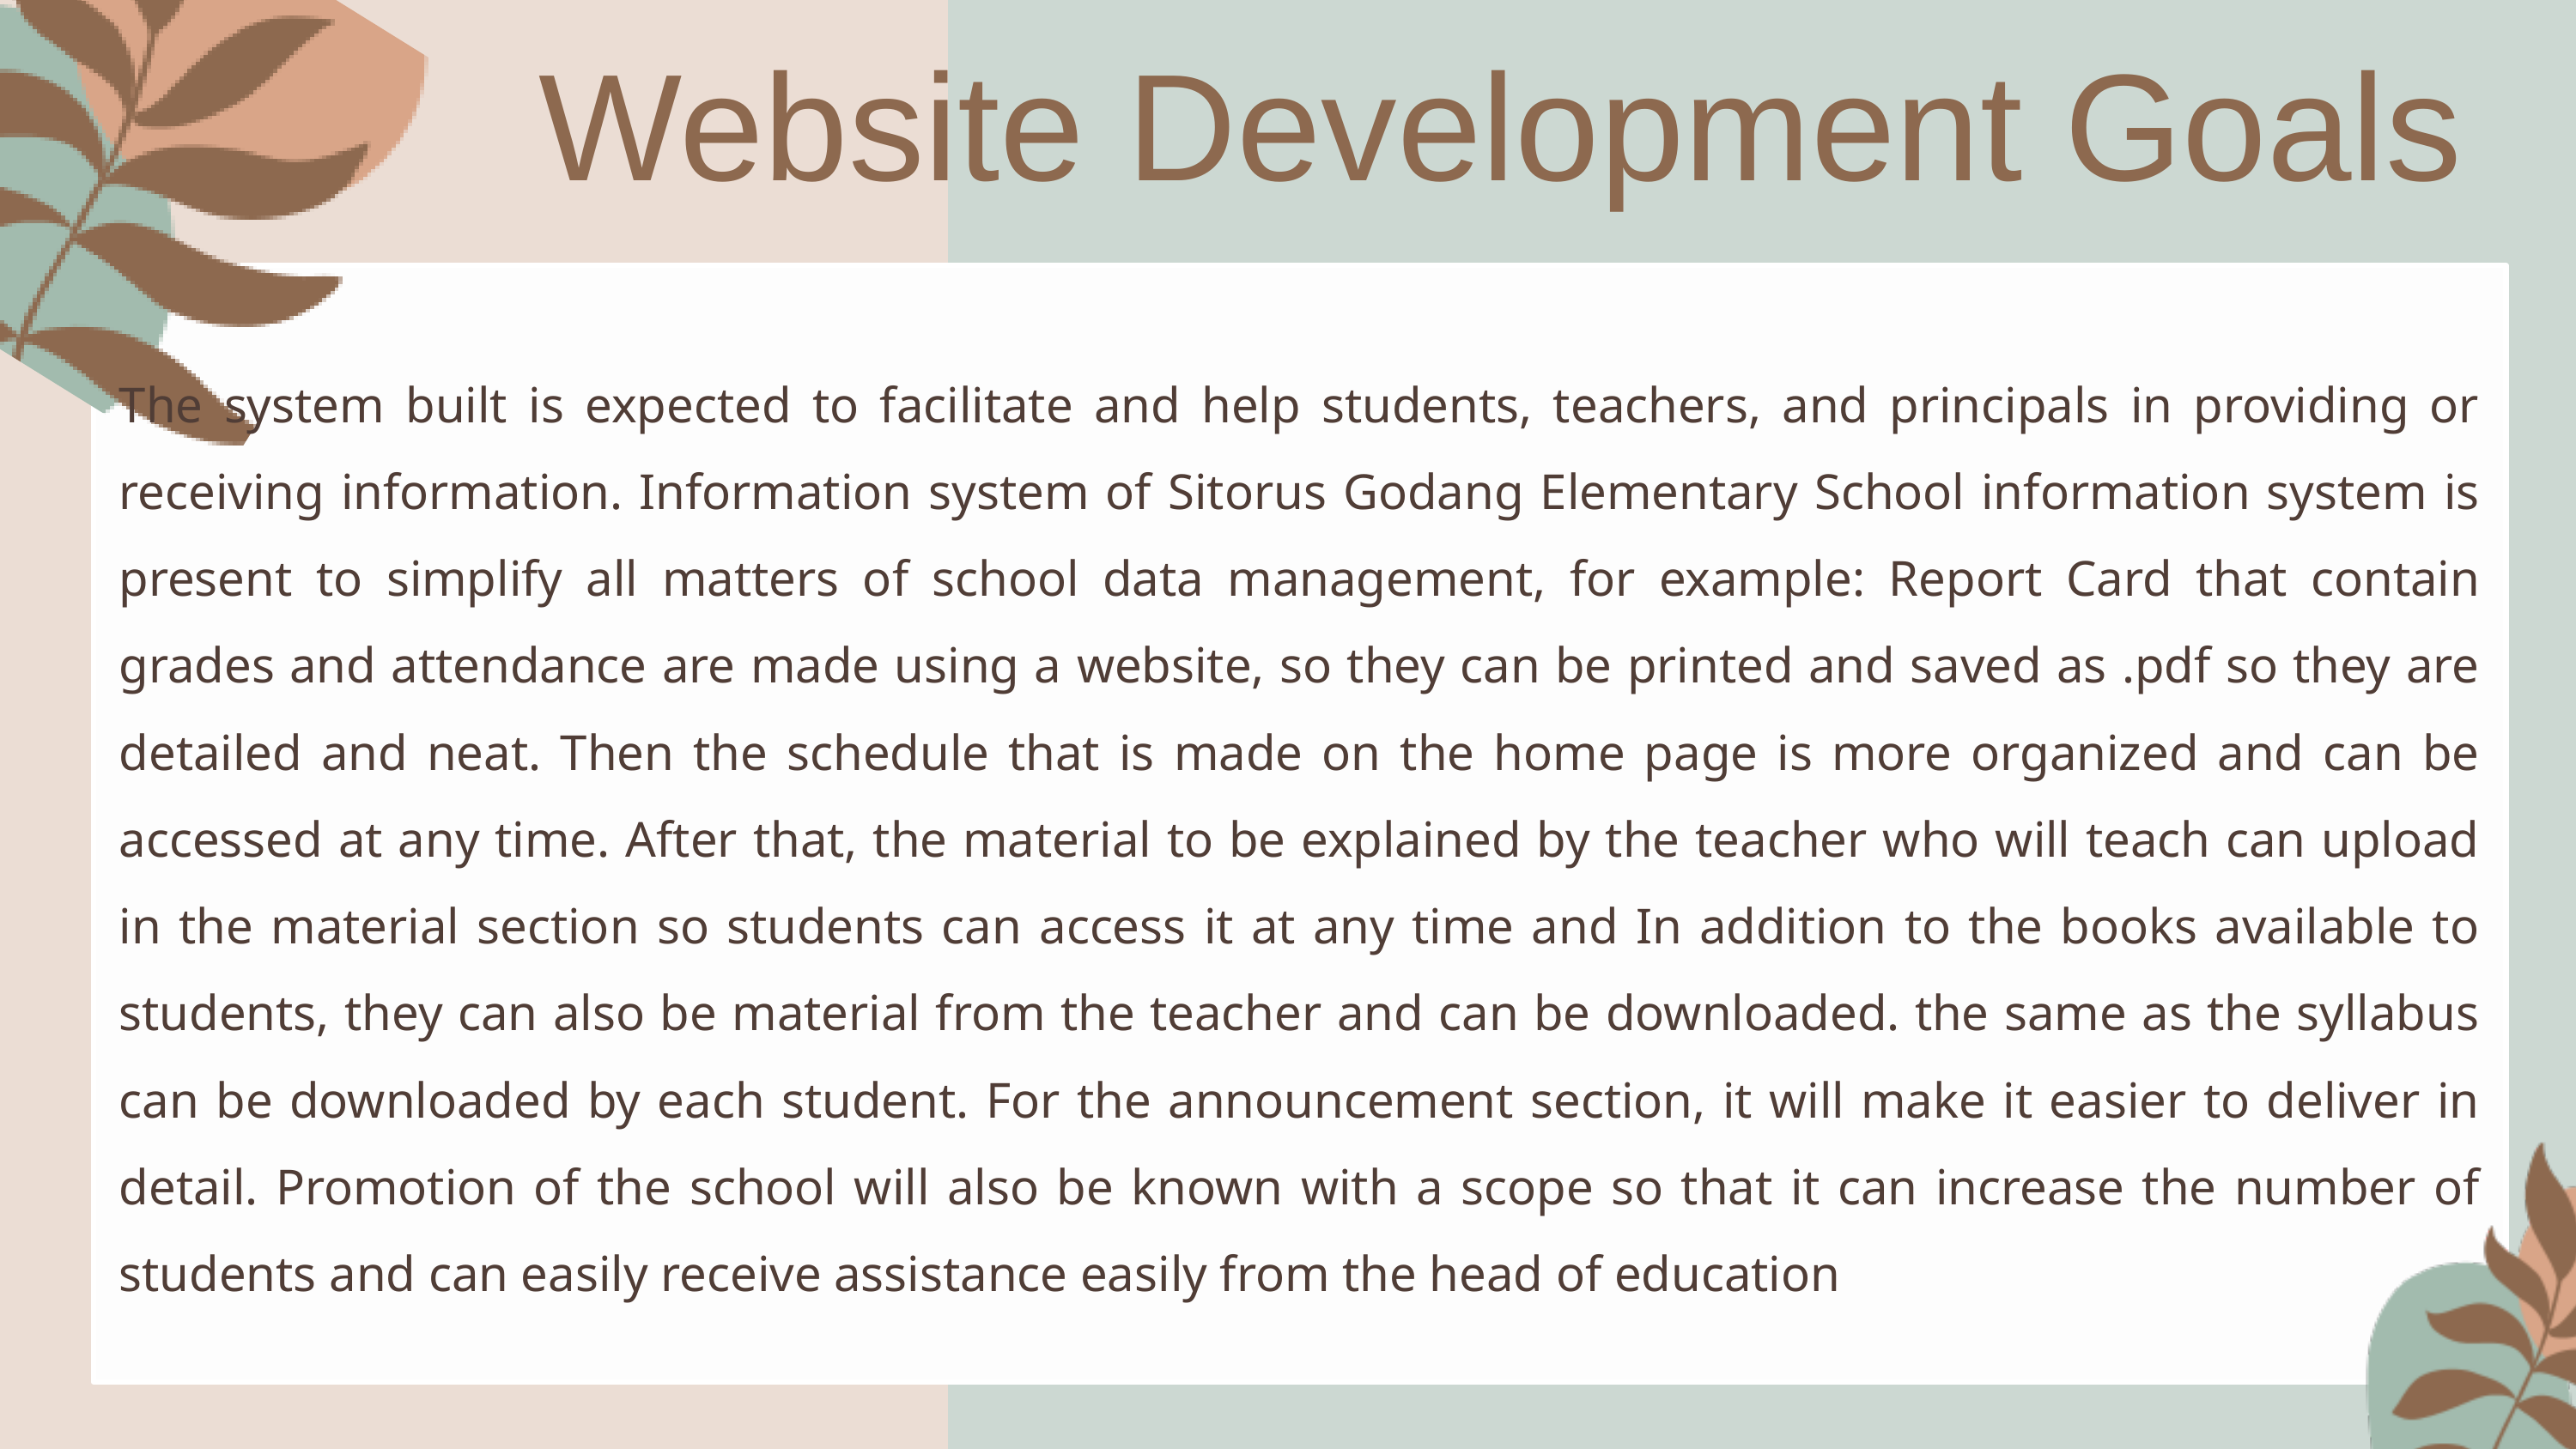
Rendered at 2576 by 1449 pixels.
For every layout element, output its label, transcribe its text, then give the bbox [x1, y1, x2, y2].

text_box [0, 0, 948, 1449]
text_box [93, 245, 2506, 1383]
text_box [2356, 1142, 2576, 1449]
text_box Website Development Goals [953, 21, 2576, 211]
